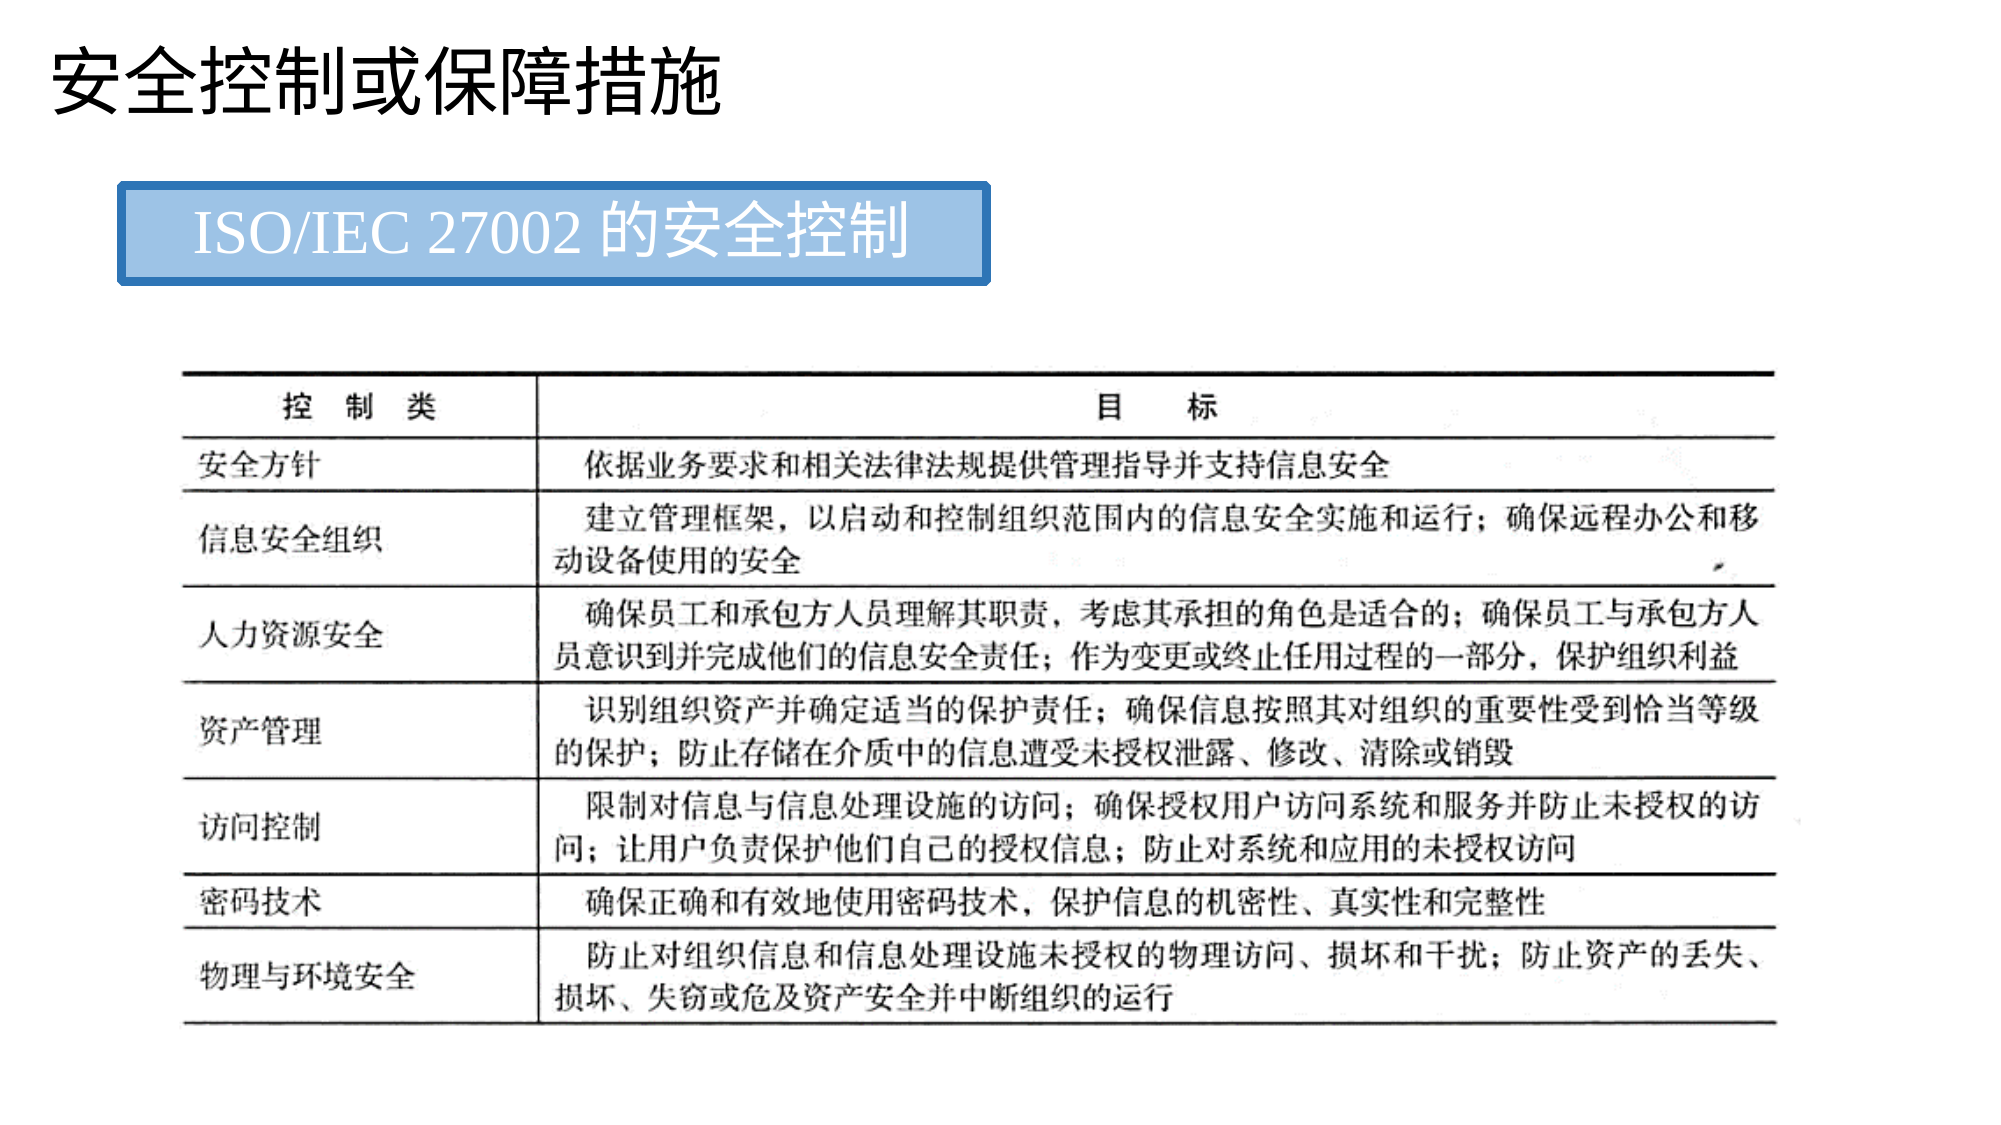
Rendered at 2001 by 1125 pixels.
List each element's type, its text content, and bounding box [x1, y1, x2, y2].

picture [171, 361, 1829, 1047]
text_box ISO/IEC 27002的安全控制 [121, 185, 987, 282]
text_box 安全控制或保障措施 [31, 0, 919, 160]
